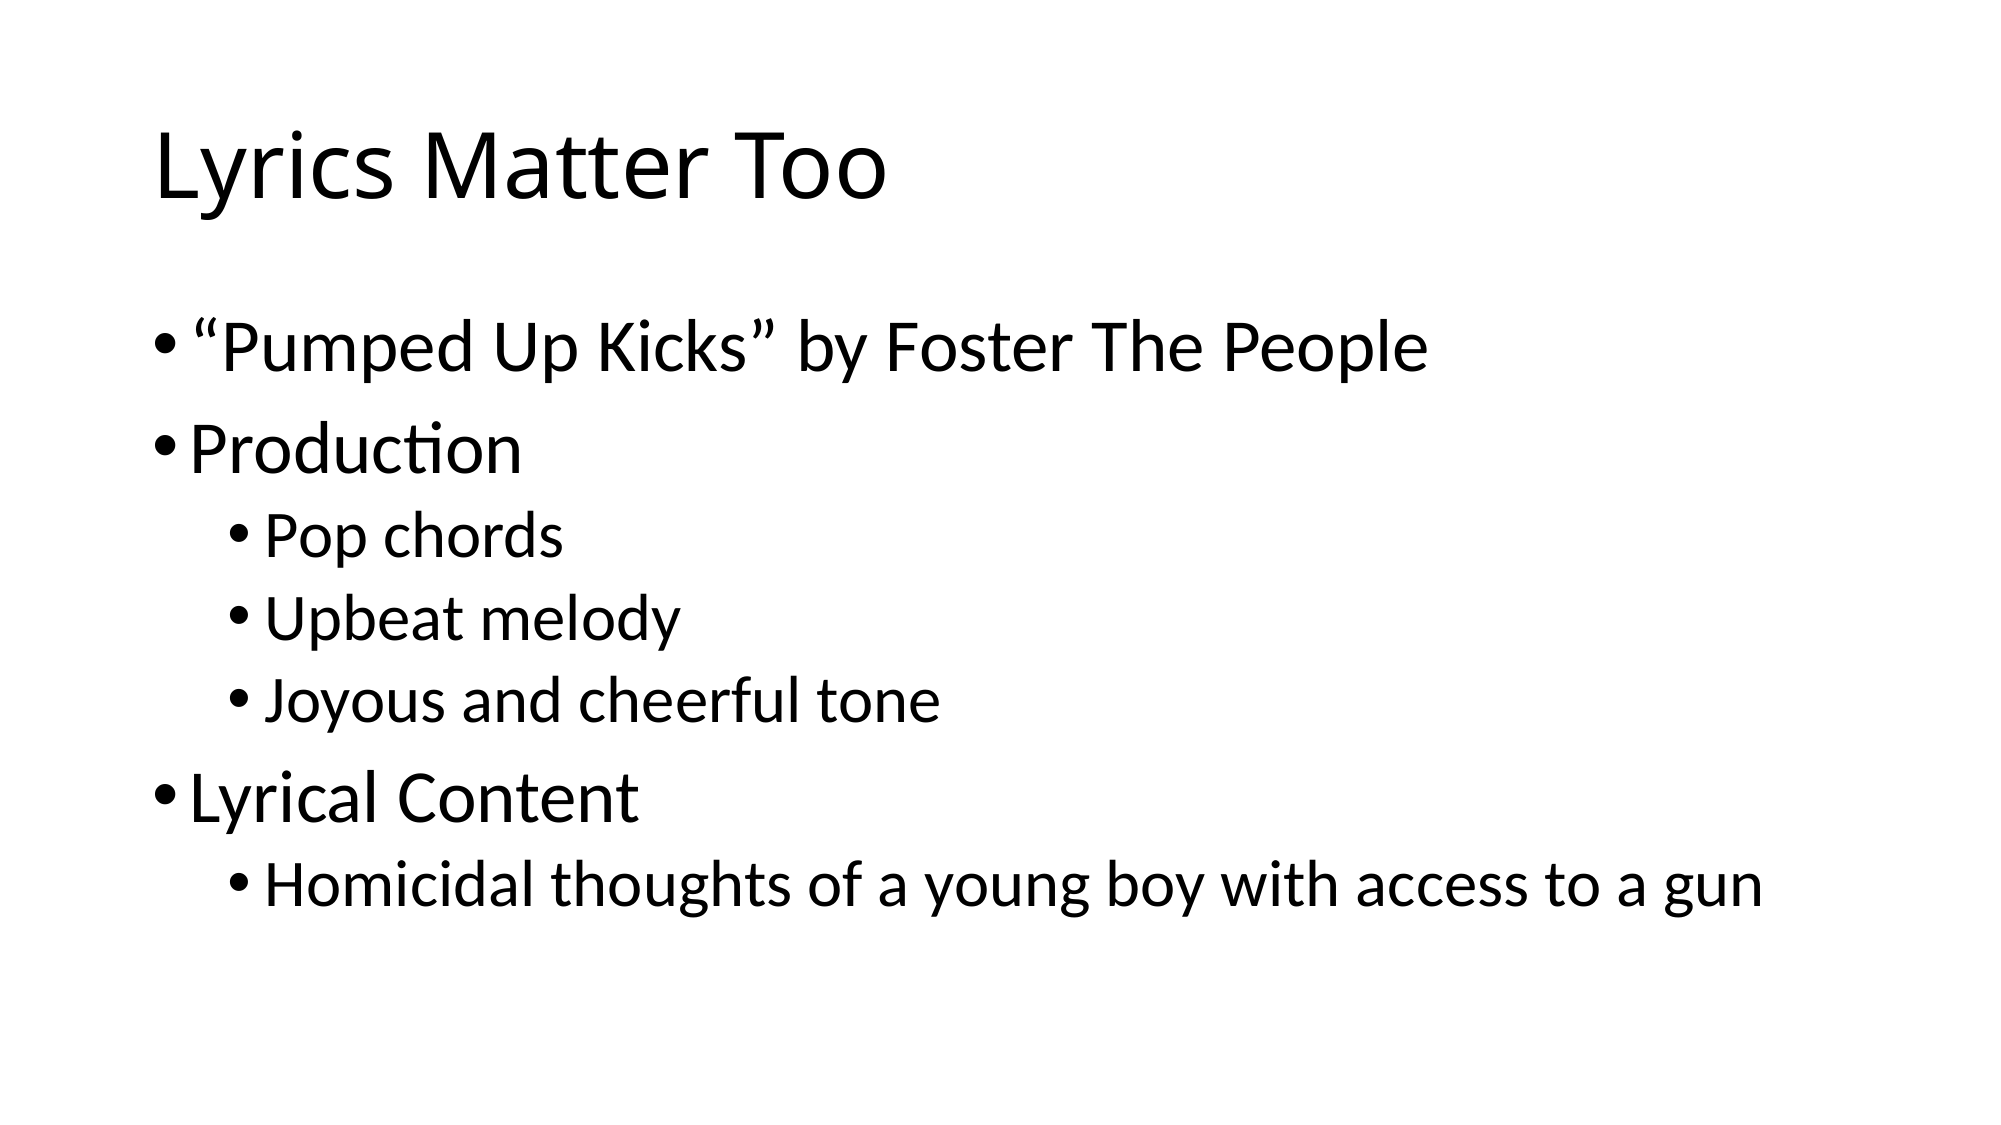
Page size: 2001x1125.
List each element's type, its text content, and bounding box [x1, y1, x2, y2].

list “Pumped Up Kicks” by Foster The People Production Pop chords Upbeat melody Joyous and cheerful tone Lyrical Content Homicidal thoughts of a young boy with access to a gun [137, 299, 1863, 1014]
title Lyrics Matter Too [137, 59, 1863, 278]
